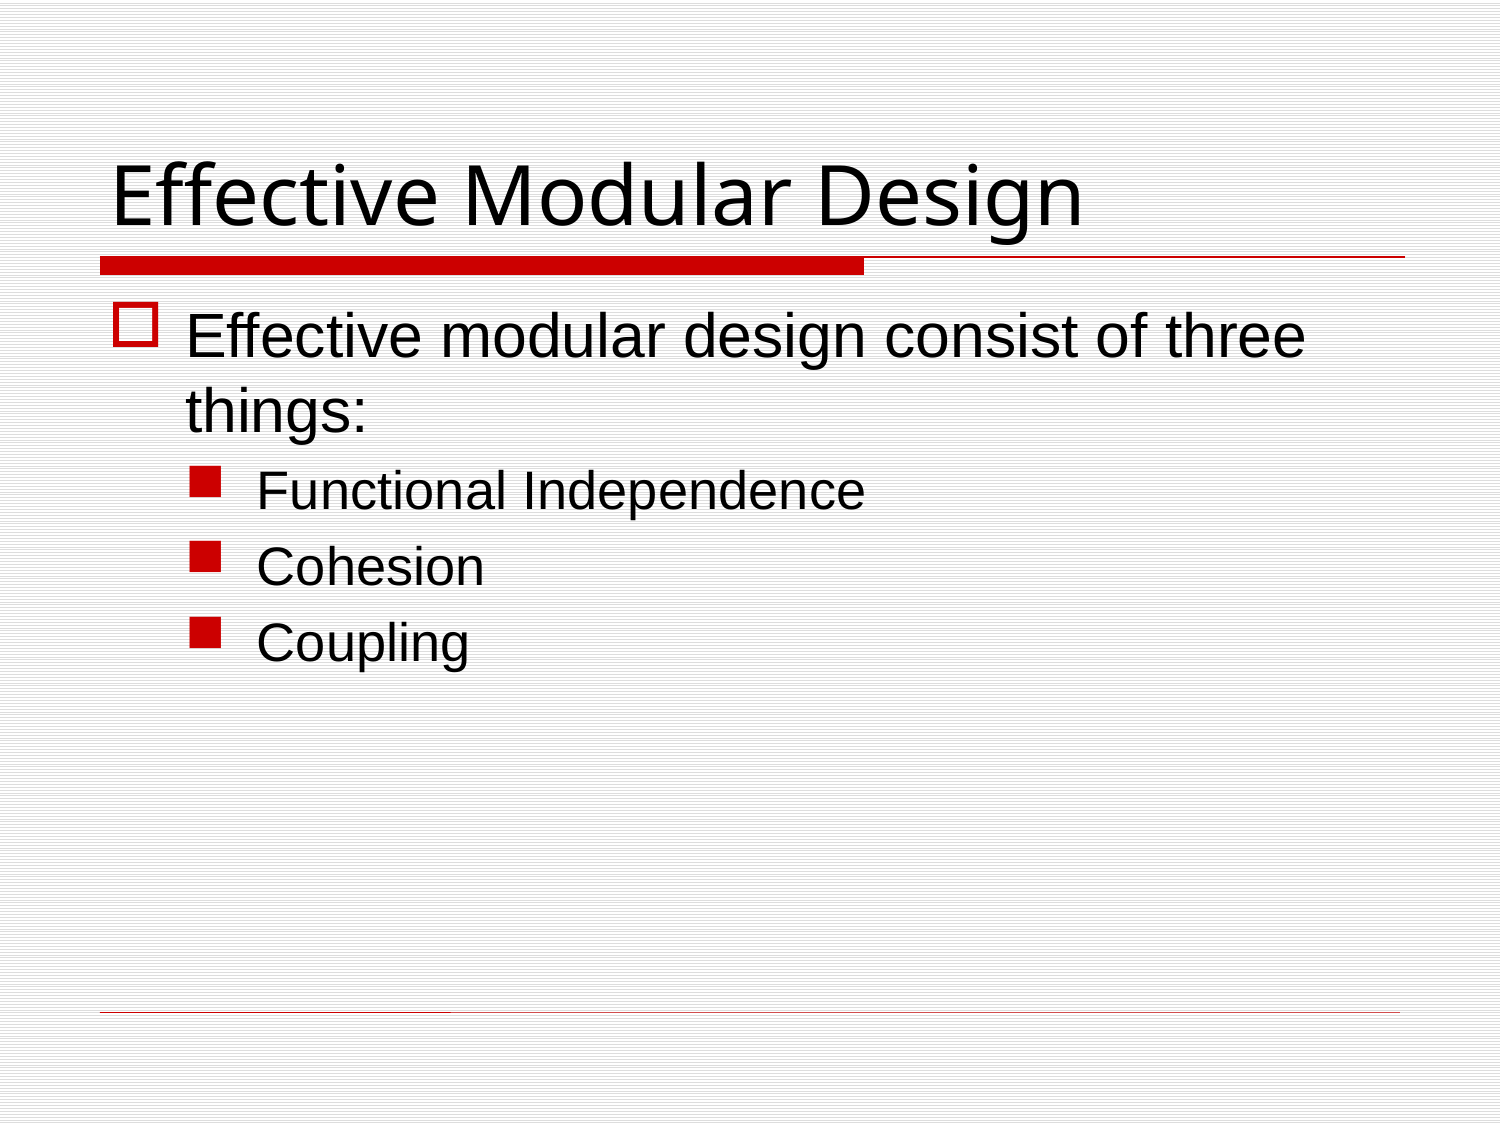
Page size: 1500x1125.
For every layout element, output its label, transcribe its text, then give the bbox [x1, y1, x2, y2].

title Effective Modular Design [93, 49, 1407, 250]
list Effective modular design consist of three things: Functional Independence Cohesion Coupling [92, 287, 1406, 988]
